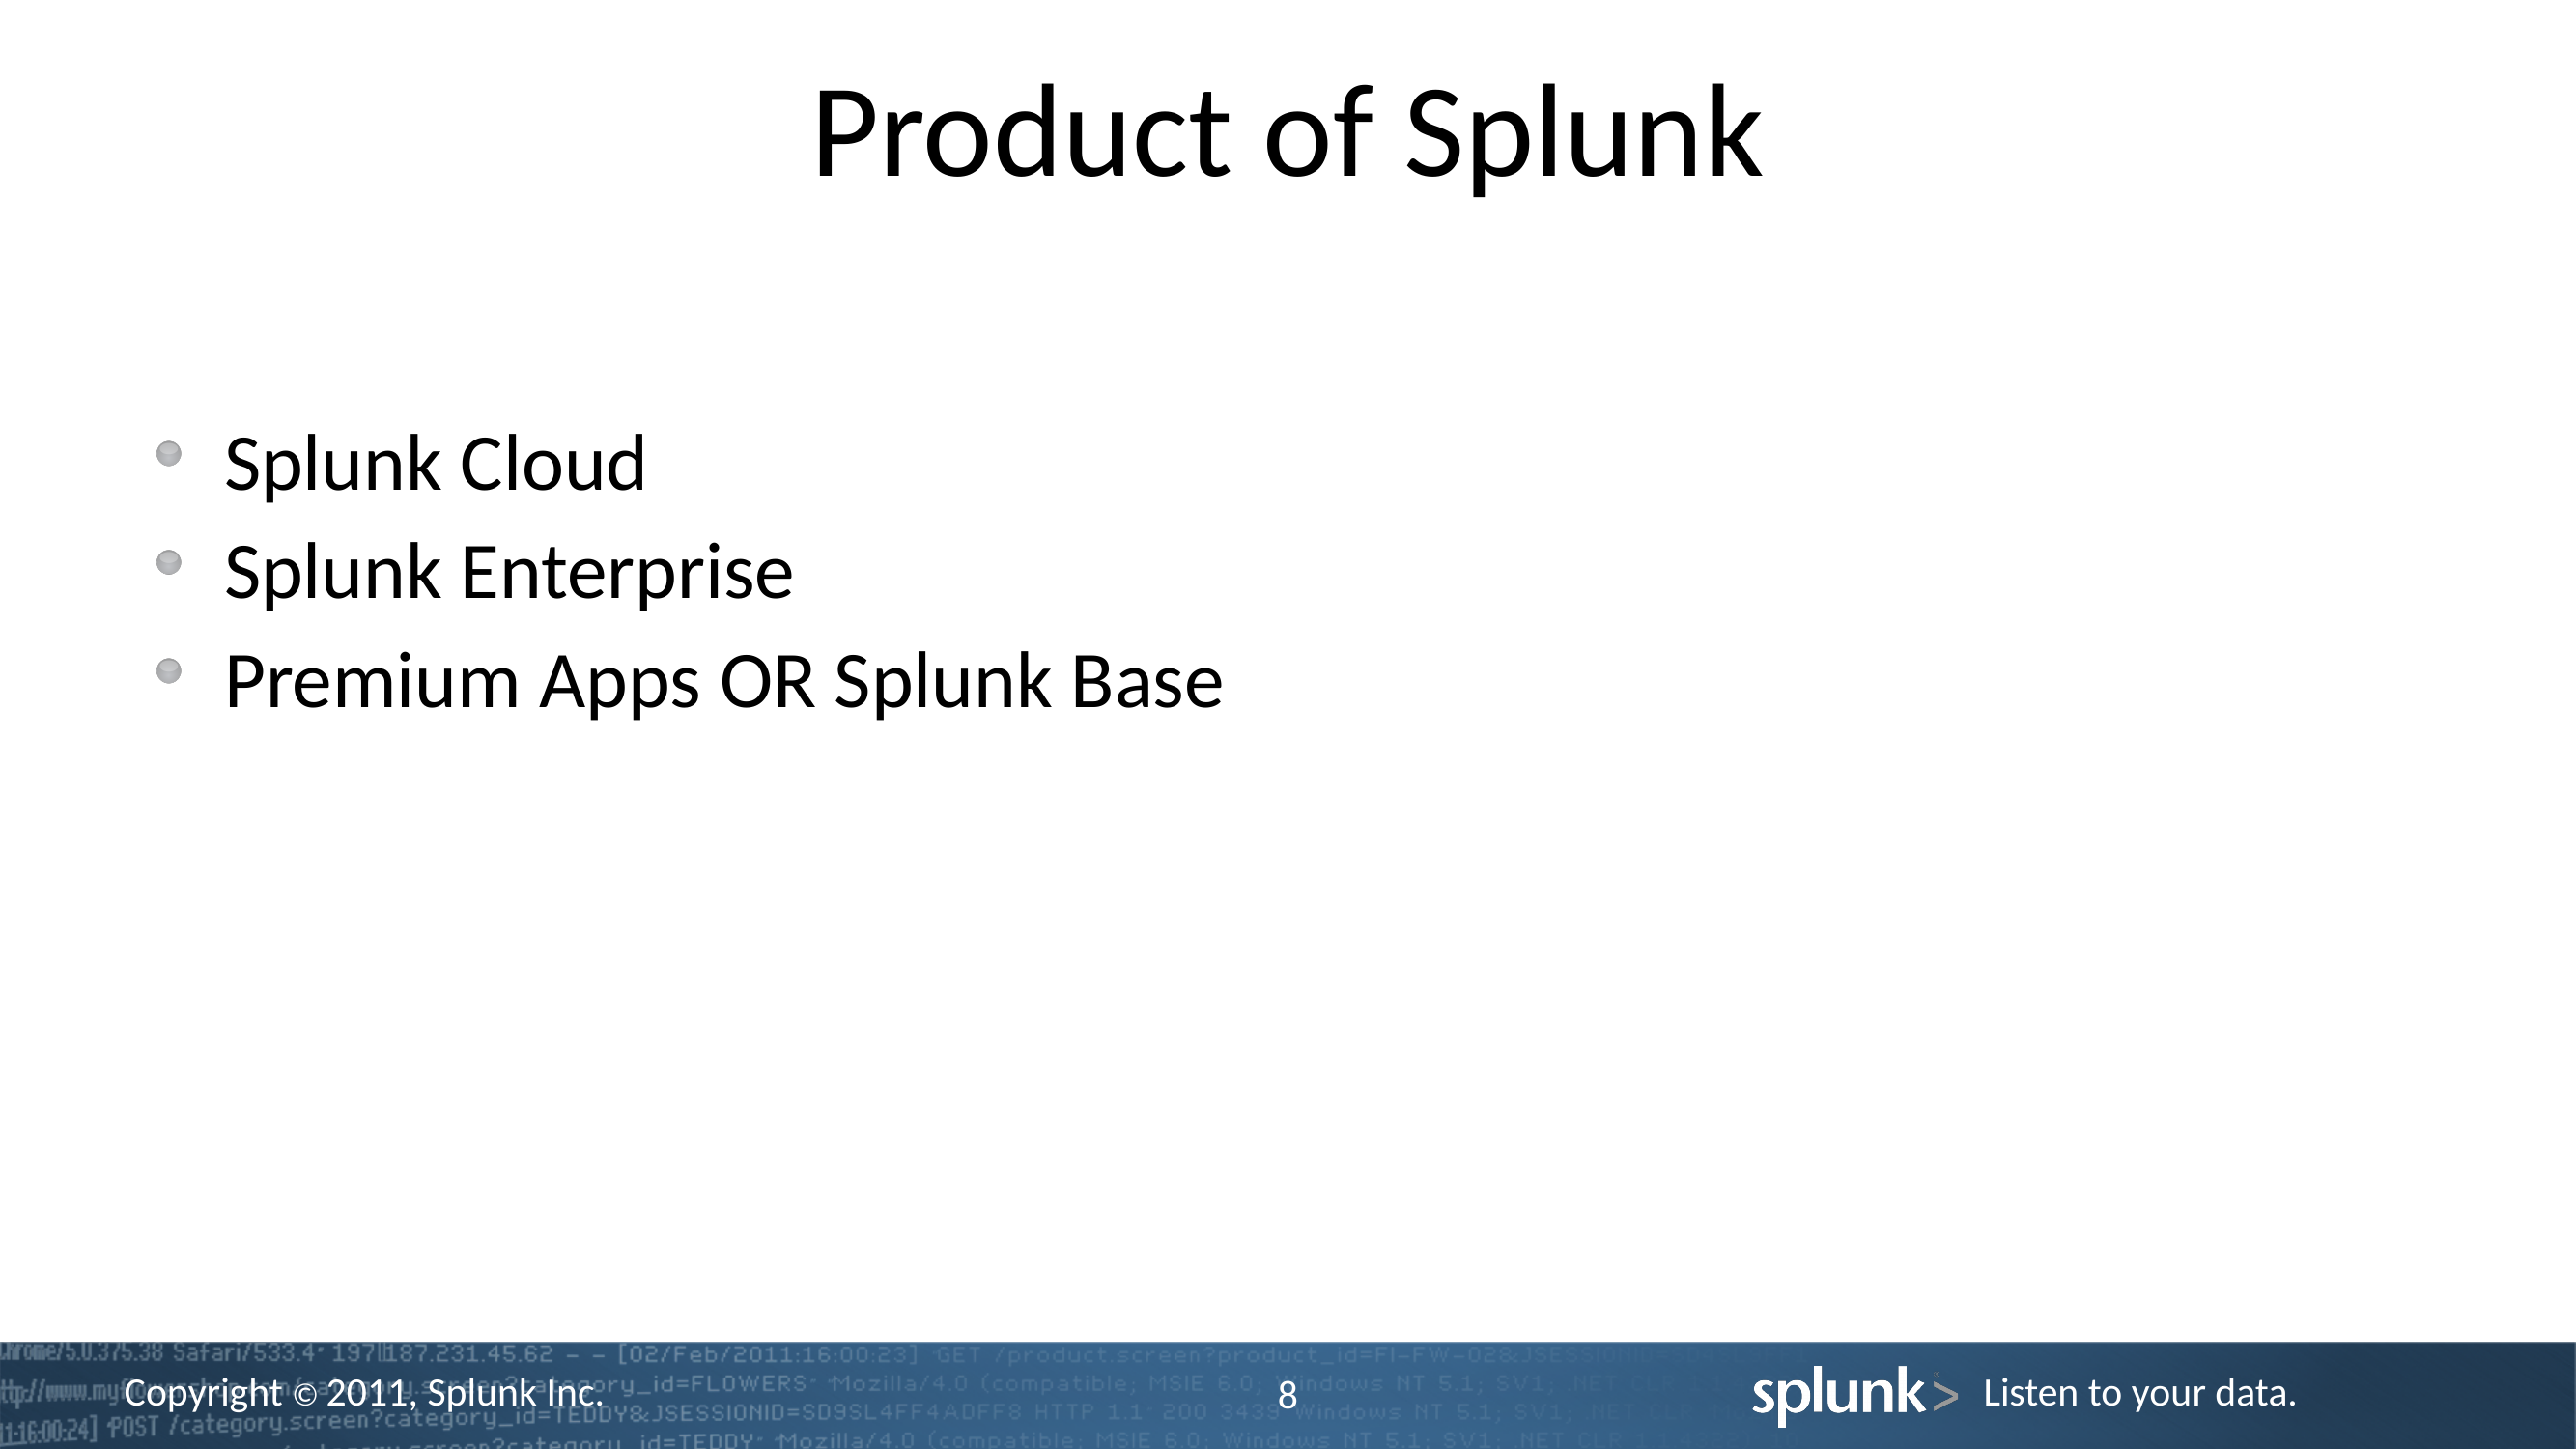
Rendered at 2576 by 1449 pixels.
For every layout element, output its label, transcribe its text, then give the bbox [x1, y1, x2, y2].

picture [0, 1342, 2576, 1449]
picture [152, 435, 185, 481]
slide_number 8 [1233, 1356, 1343, 1430]
picture [152, 544, 185, 589]
title Product of Splunk [0, 3, 2576, 244]
list Splunk Cloud Splunk Enterprise Premium Apps OR Splunk Base [128, 289, 2448, 1294]
picture [152, 652, 185, 698]
